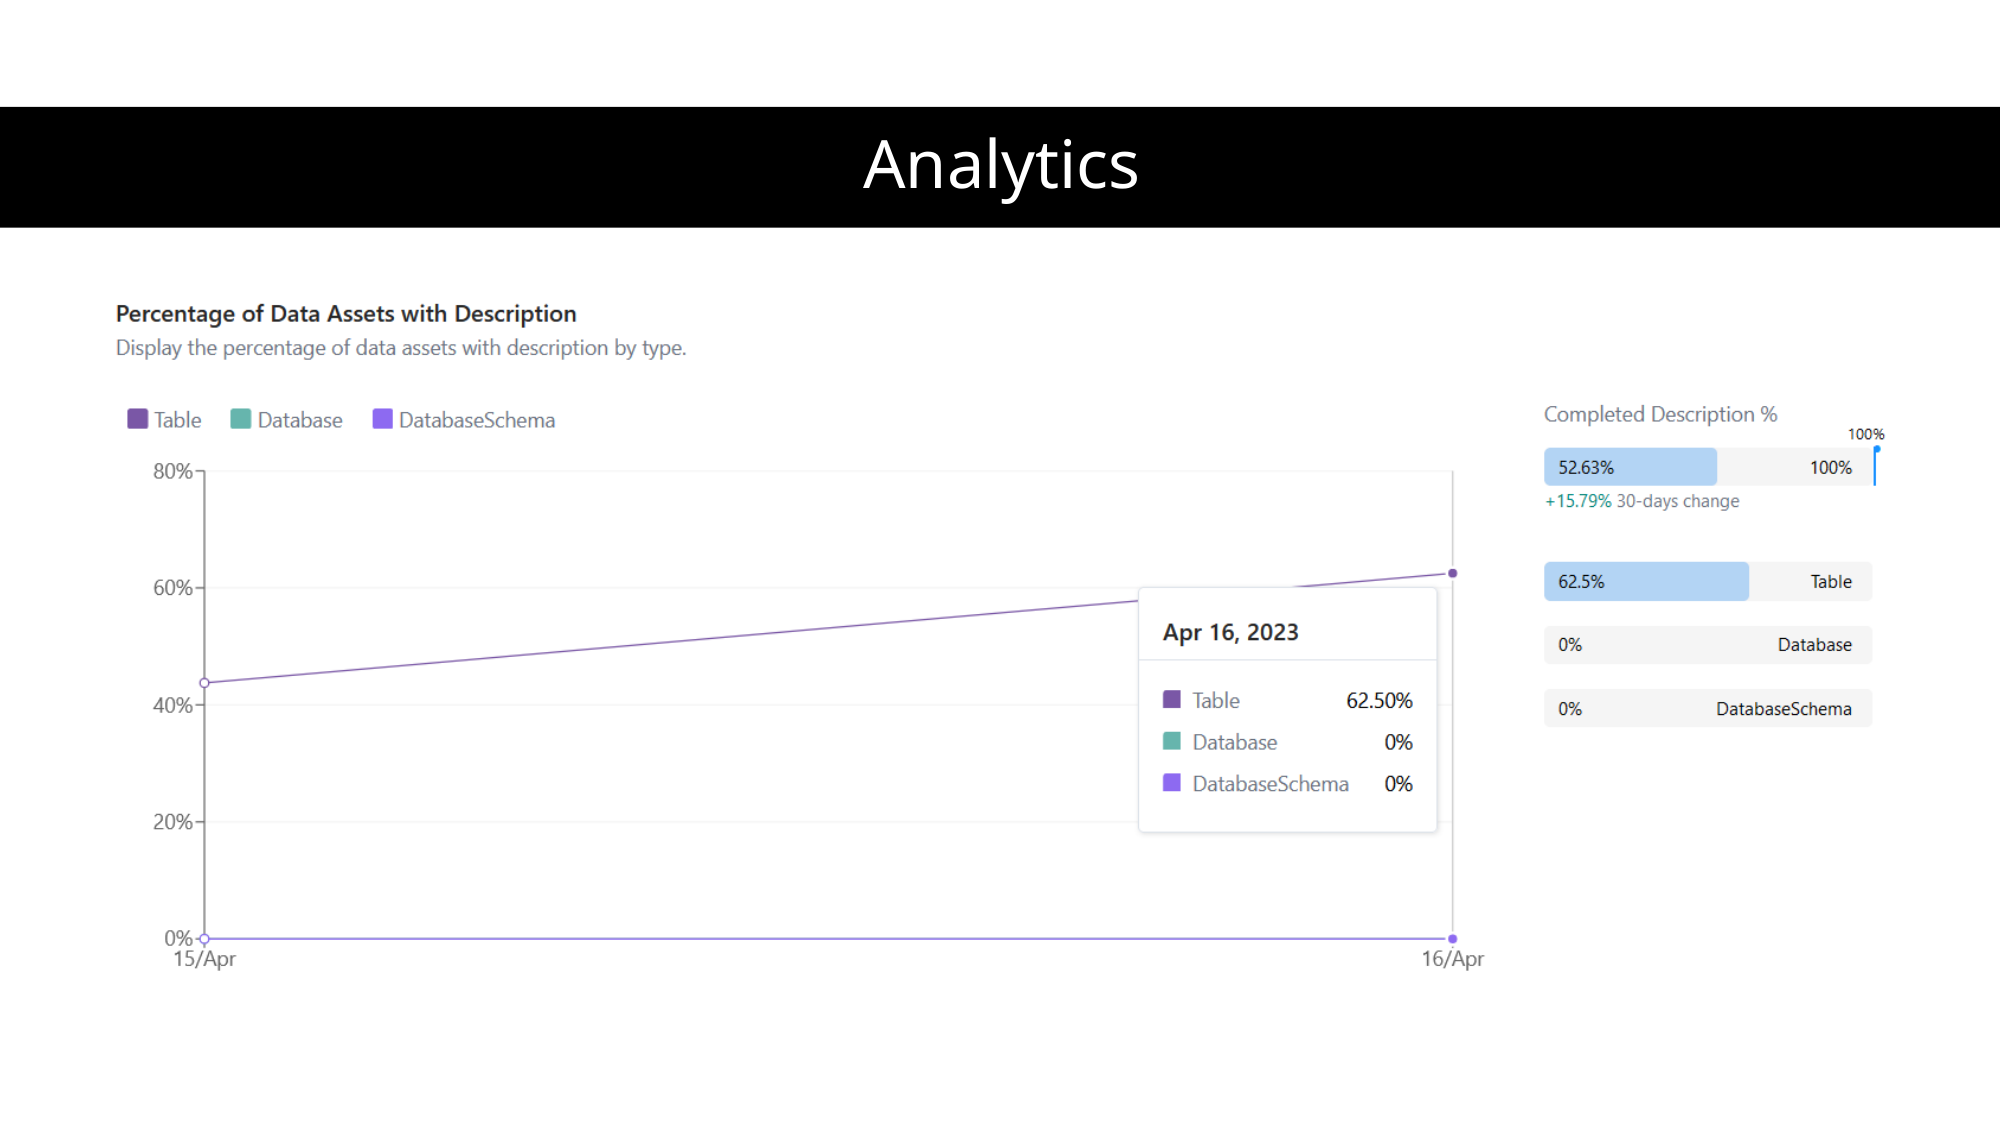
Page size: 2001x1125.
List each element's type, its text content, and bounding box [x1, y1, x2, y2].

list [105, 279, 1895, 991]
text_box [0, 106, 2000, 229]
title Analytics [91, 105, 1931, 228]
